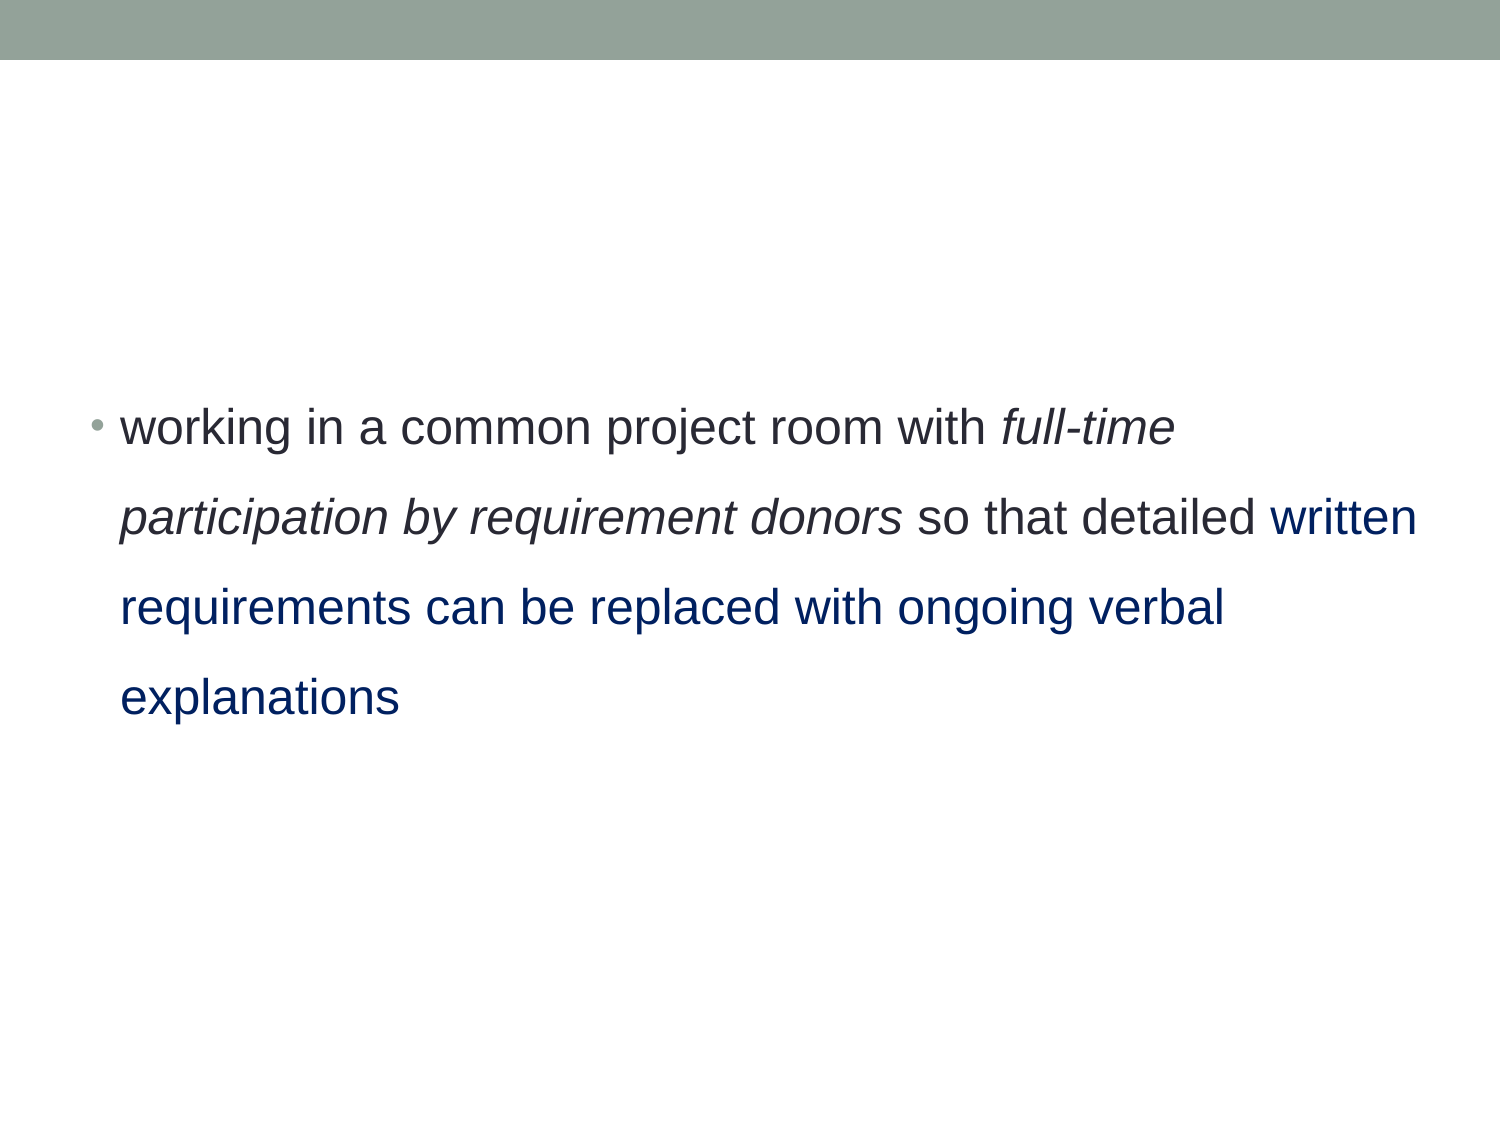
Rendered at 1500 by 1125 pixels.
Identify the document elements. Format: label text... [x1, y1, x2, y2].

list working in a common project room with full-time participation by requirement donors so that detailed written requirements can be replaced with ongoing verbal explanations [75, 287, 1463, 1063]
